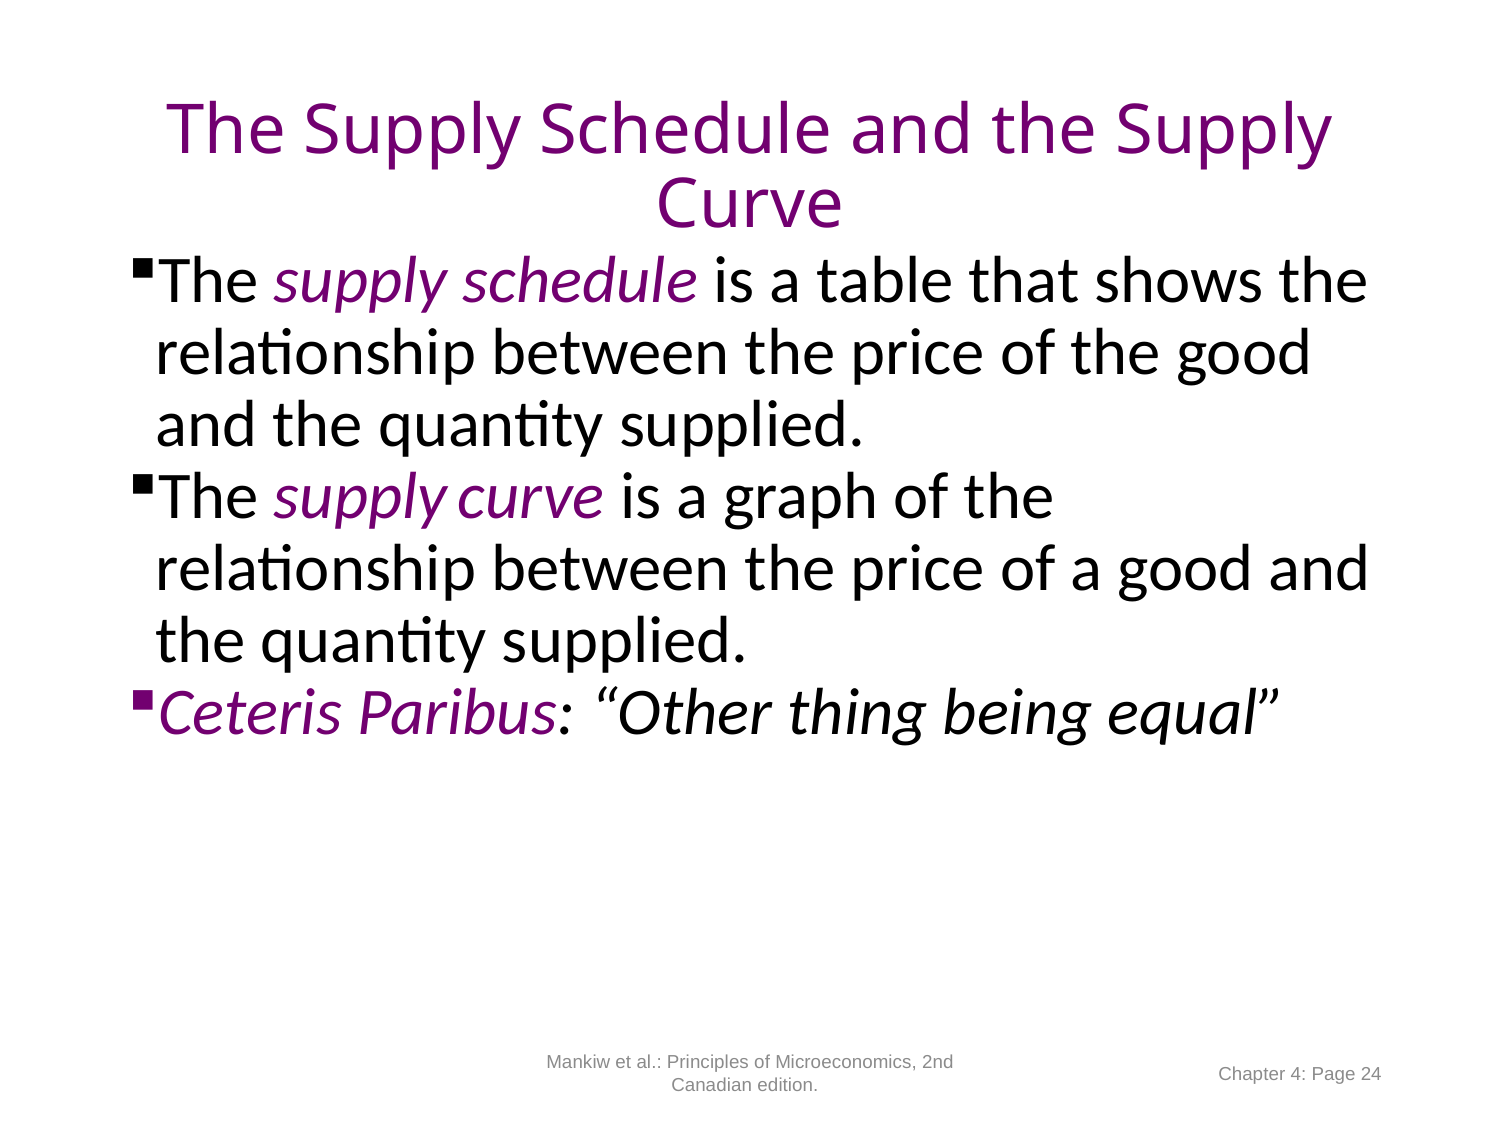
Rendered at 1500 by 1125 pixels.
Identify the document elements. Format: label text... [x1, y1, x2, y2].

title The Supply Schedule and the Supply Curve [103, 59, 1397, 278]
list The supply schedule is a table that shows the relationship between the price of the good and the quantity supplied. The supply curve is a graph of the relationship between the price of a good and the quantity supplied. Ceteris Paribus: “Other thing being equal” [112, 237, 1388, 1038]
slide_number Chapter 4: Page 24 [1059, 1042, 1397, 1103]
footer Mankiw et al.: Principles of Microeconomics, 2nd Canadian edition. [496, 1042, 1004, 1103]
